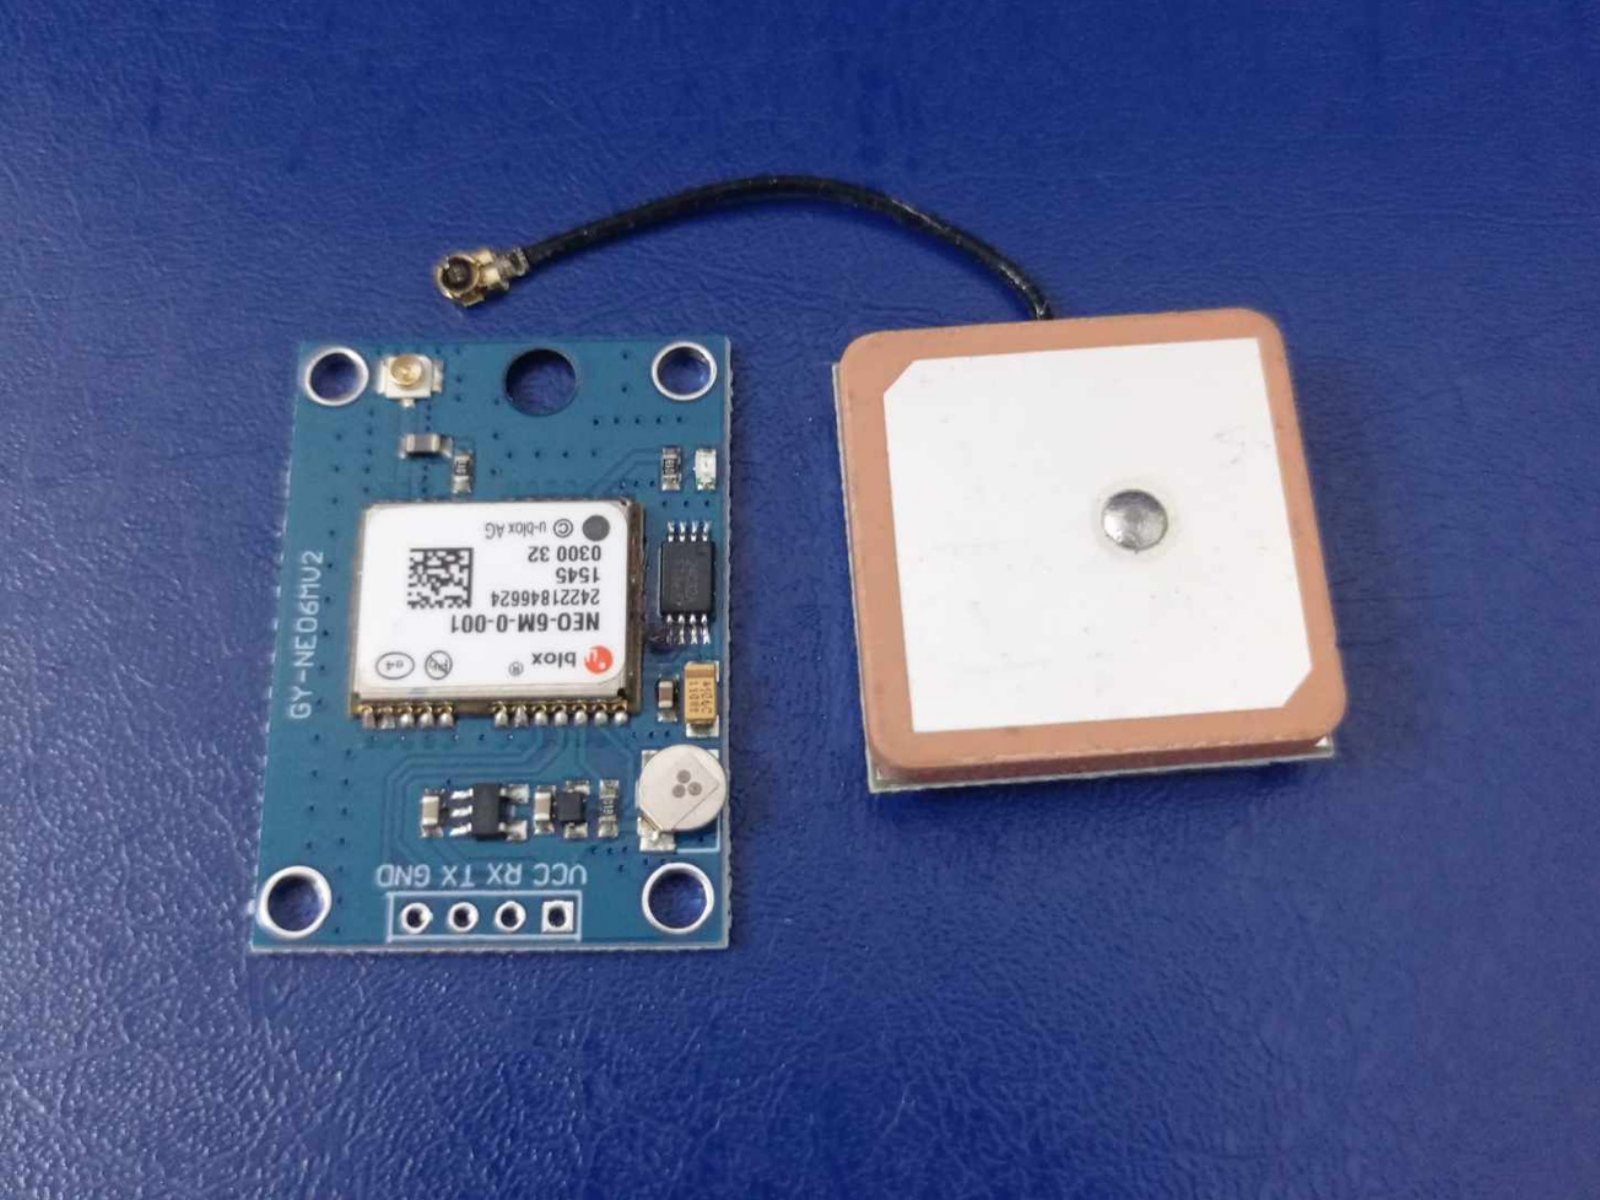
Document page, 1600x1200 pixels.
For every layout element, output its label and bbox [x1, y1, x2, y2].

text_box [0, 0, 1600, 1200]
